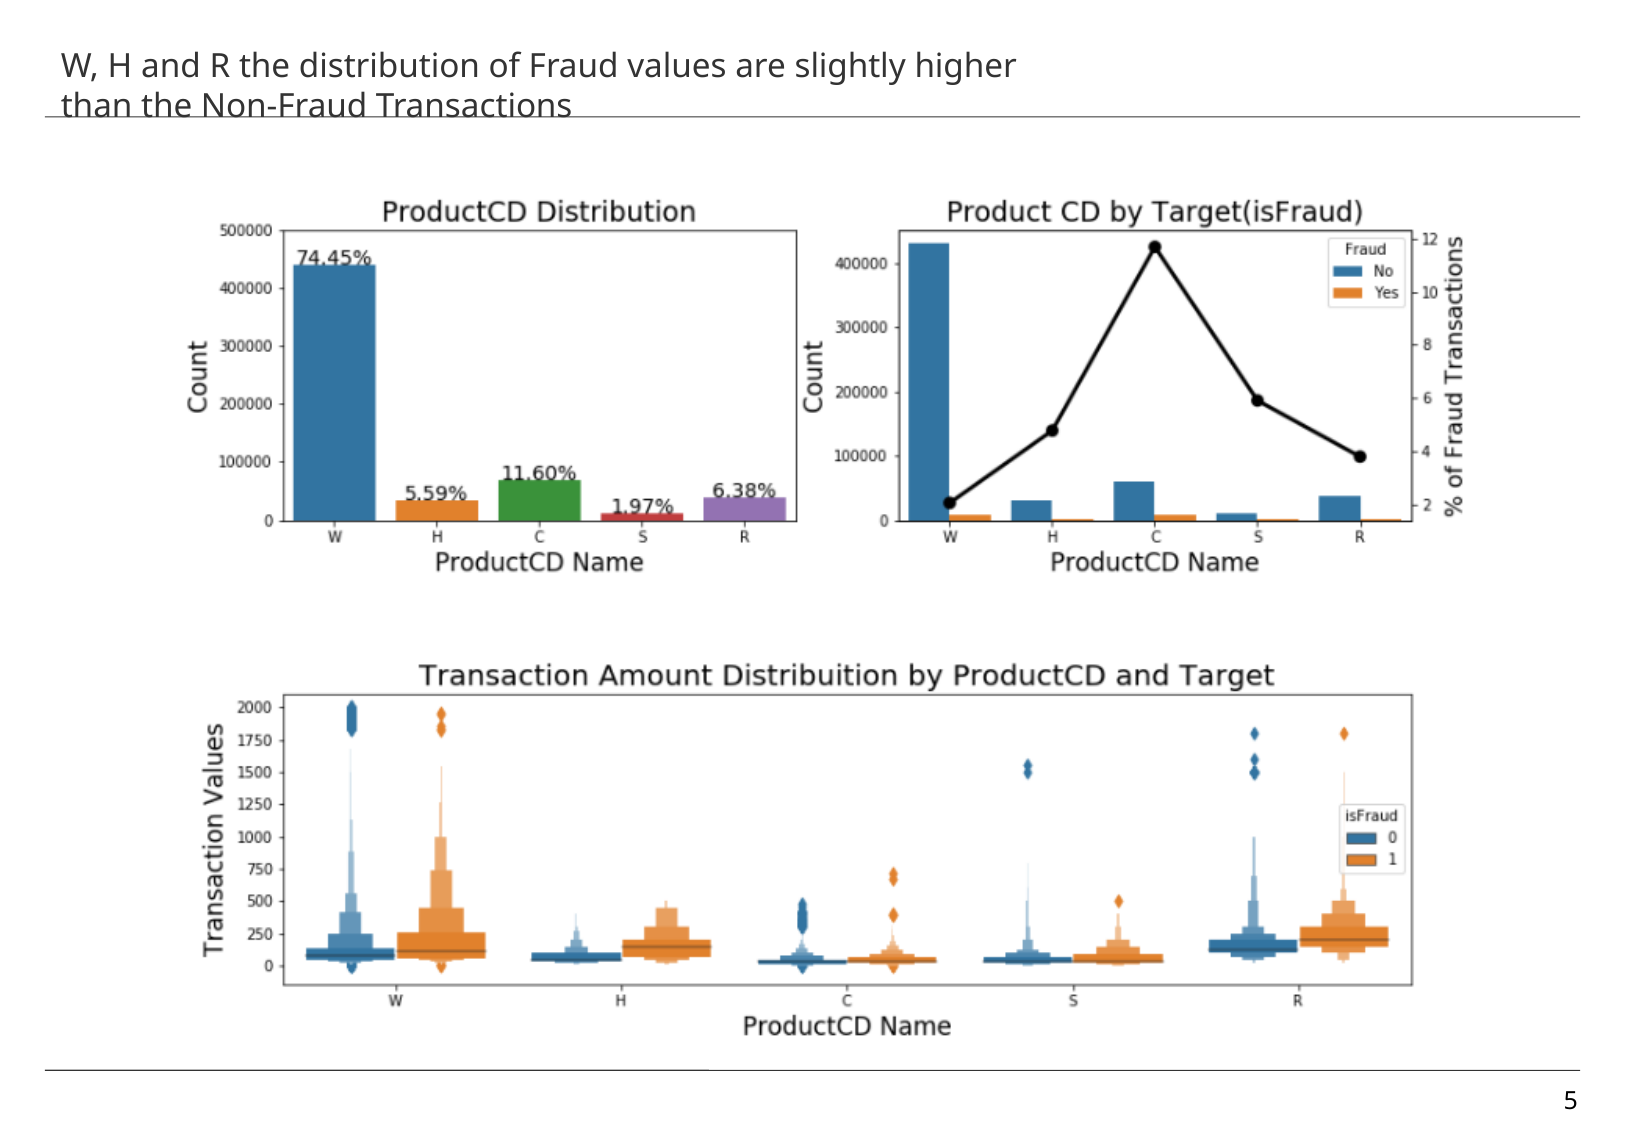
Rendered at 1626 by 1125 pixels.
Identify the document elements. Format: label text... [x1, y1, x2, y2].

picture [139, 158, 1486, 1059]
title W, H and R the distribution of Fraud values are slightly higher than the Non-Fraud Transactions [45, 61, 1048, 108]
